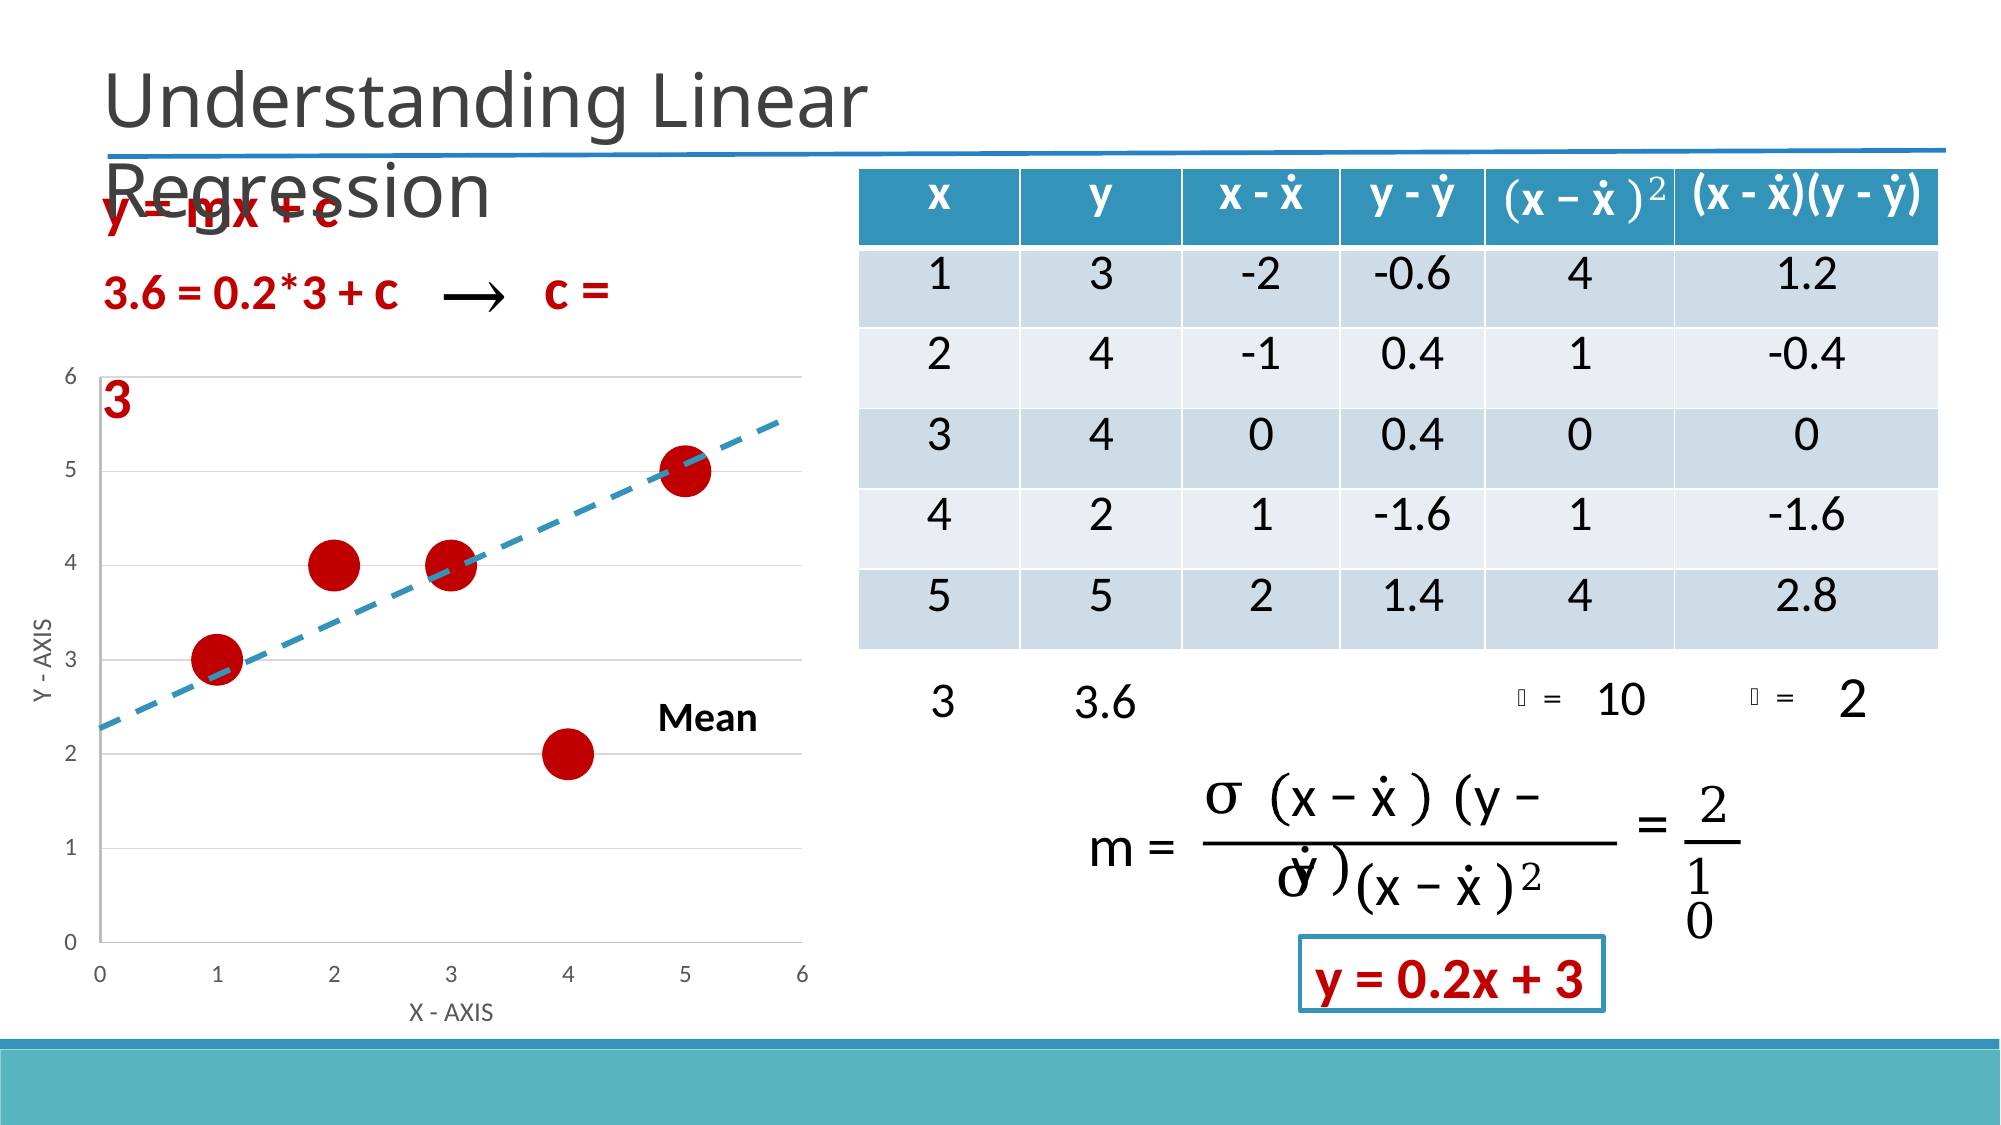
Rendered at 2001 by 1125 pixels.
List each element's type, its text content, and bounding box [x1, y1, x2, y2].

text_box 3 [927, 664, 958, 727]
table_header x [859, 241, 1019, 245]
table_cell 0 [1675, 409, 1938, 488]
text_box 5 [677, 955, 694, 988]
table_cell 1.2 [1675, 251, 1938, 327]
table_cell 0 [1183, 409, 1339, 488]
table_cell 1 [1486, 490, 1674, 568]
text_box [96, 376, 803, 944]
text_box = 10 [1633, 792, 1744, 949]
text_box y = mx + c 3.6 = 0.2*3 + c → c = 3 [96, 172, 645, 375]
text_box 2 [325, 955, 343, 988]
table_cell 4 [1021, 409, 1181, 488]
table_cell 2 [859, 329, 1019, 408]
table_header (x − ẋ )2 [1486, 169, 1674, 245]
table_cell 4 [1021, 329, 1181, 408]
text_box 3 [62, 640, 80, 672]
table_cell 4 [1486, 570, 1674, 649]
text_box ෍ = [1515, 679, 1579, 712]
table_cell 1 [1183, 490, 1339, 568]
table_header (x - ẋ)(y - ẏ) [1675, 169, 1938, 245]
table_cell -1 [1183, 329, 1339, 408]
table_cell 2 [1183, 570, 1339, 649]
text_box 10 [1593, 663, 1648, 726]
text_box 3.6 [1071, 666, 1139, 729]
title Understanding Linear Regression [100, 50, 1043, 241]
text_box 2 [1836, 657, 1871, 730]
table_cell -1.6 [1341, 490, 1484, 568]
text_box [1202, 841, 1272, 846]
table_cell 0.4 [1341, 329, 1484, 408]
table_cell 0.4 [1341, 409, 1484, 488]
table_cell 3 [859, 409, 1019, 488]
text_box 0 [91, 955, 109, 988]
text_box 2 [1696, 771, 1729, 792]
text_box Y - AXIS [27, 615, 60, 705]
table_cell 2 [1021, 490, 1181, 568]
text_box 1 [62, 828, 80, 861]
table_header x - ẋ [1183, 169, 1339, 245]
text_box y = 0.2x + 3 [1300, 936, 1604, 1011]
table_cell -1.6 [1675, 490, 1938, 568]
table_cell 1 [1486, 329, 1674, 408]
table_cell 5 [1021, 570, 1181, 649]
table_cell 5 [859, 570, 1019, 649]
text_box 3 X - AXIS [406, 952, 497, 1028]
text_box 2 [62, 734, 80, 767]
table_cell 1.4 [1341, 570, 1484, 649]
table_cell 1 [859, 251, 1019, 327]
text_box x − ẋ (y − ẏ ) [1288, 755, 1620, 898]
table_cell 3 [1021, 251, 1181, 327]
table_cell 2.8 [1675, 570, 1938, 649]
text_box 4 [560, 955, 577, 988]
text_box σ [1272, 836, 1318, 909]
table_cell -0.6 [1341, 251, 1484, 327]
table_header y - ẏ [1341, 169, 1484, 245]
text_box 6 [794, 955, 812, 988]
text_box 1 [208, 955, 226, 988]
table_cell -0.4 [1675, 329, 1938, 408]
table_cell 4 [1486, 251, 1674, 327]
table_cell -2 [1183, 251, 1339, 327]
table_cell 0 [1486, 409, 1674, 488]
text_box 0 [62, 922, 80, 955]
table_header y [1021, 169, 1181, 245]
text_box [1271, 772, 1288, 827]
text_box (x − ẋ )2 [1344, 838, 1550, 918]
text_box 6 5 4 [62, 357, 80, 576]
text_box σ [1200, 753, 1247, 826]
text_box m = [1086, 805, 1180, 878]
table_cell 4 [859, 490, 1019, 568]
text_box ෍ = [1748, 678, 1812, 711]
